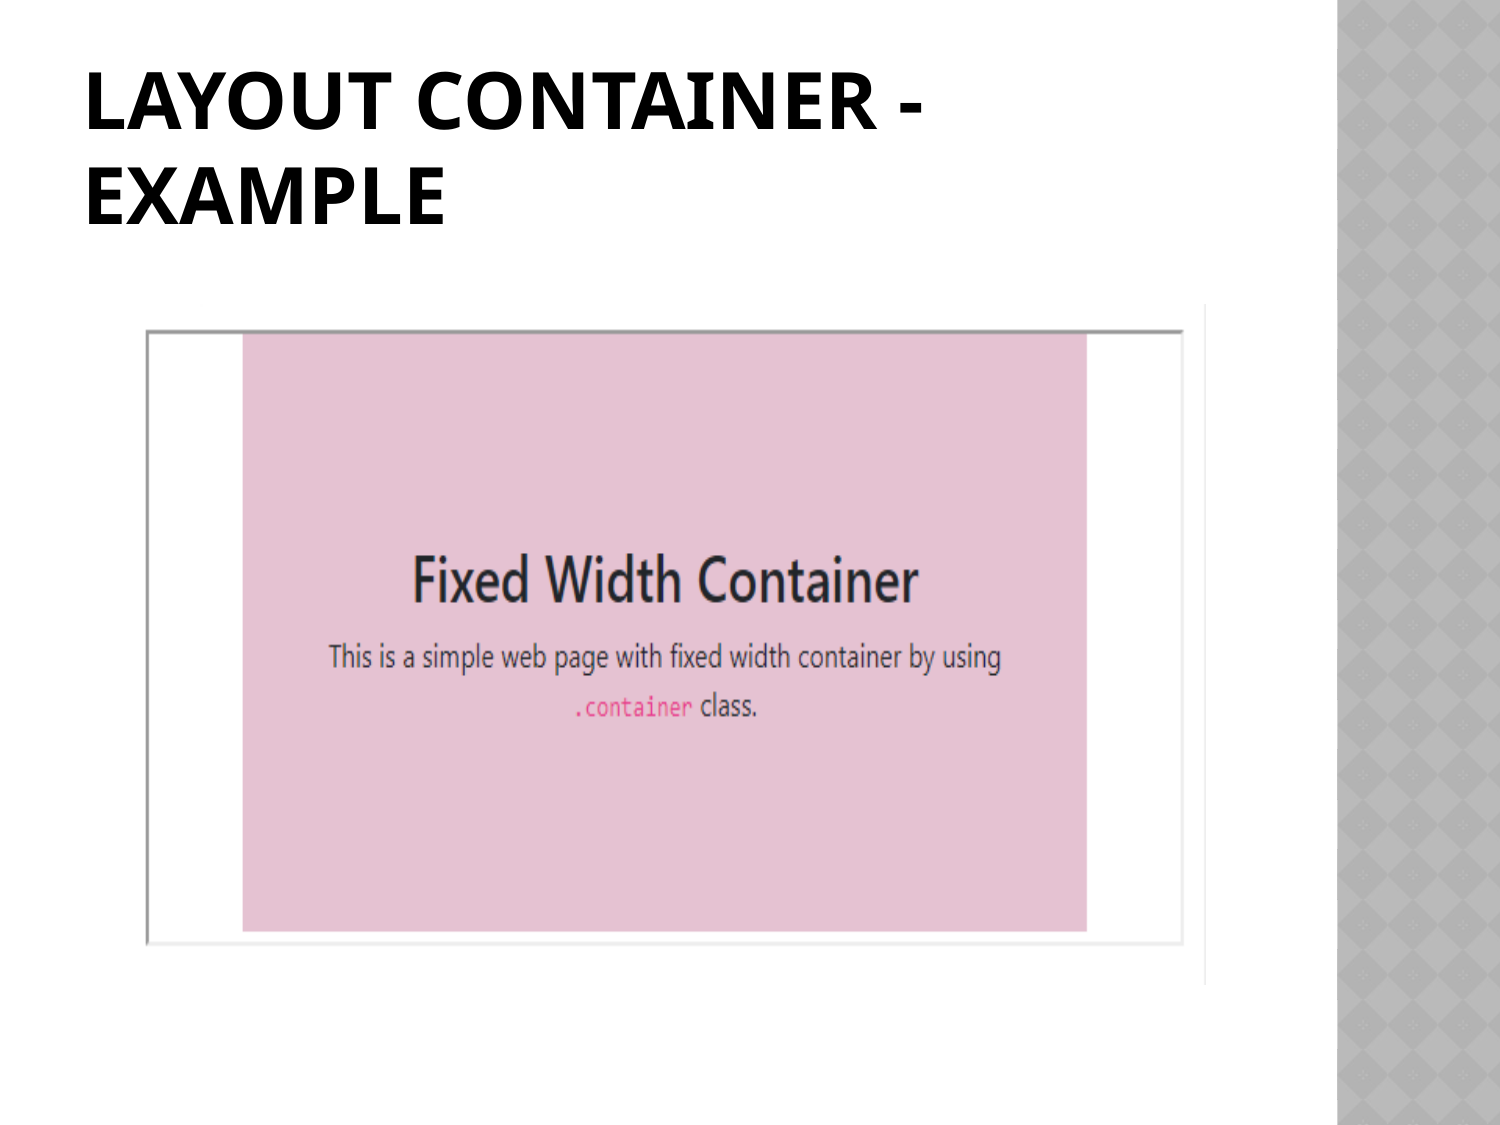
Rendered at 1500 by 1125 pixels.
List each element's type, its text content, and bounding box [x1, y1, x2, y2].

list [131, 304, 1206, 985]
title Layout container - example [75, 52, 1263, 240]
